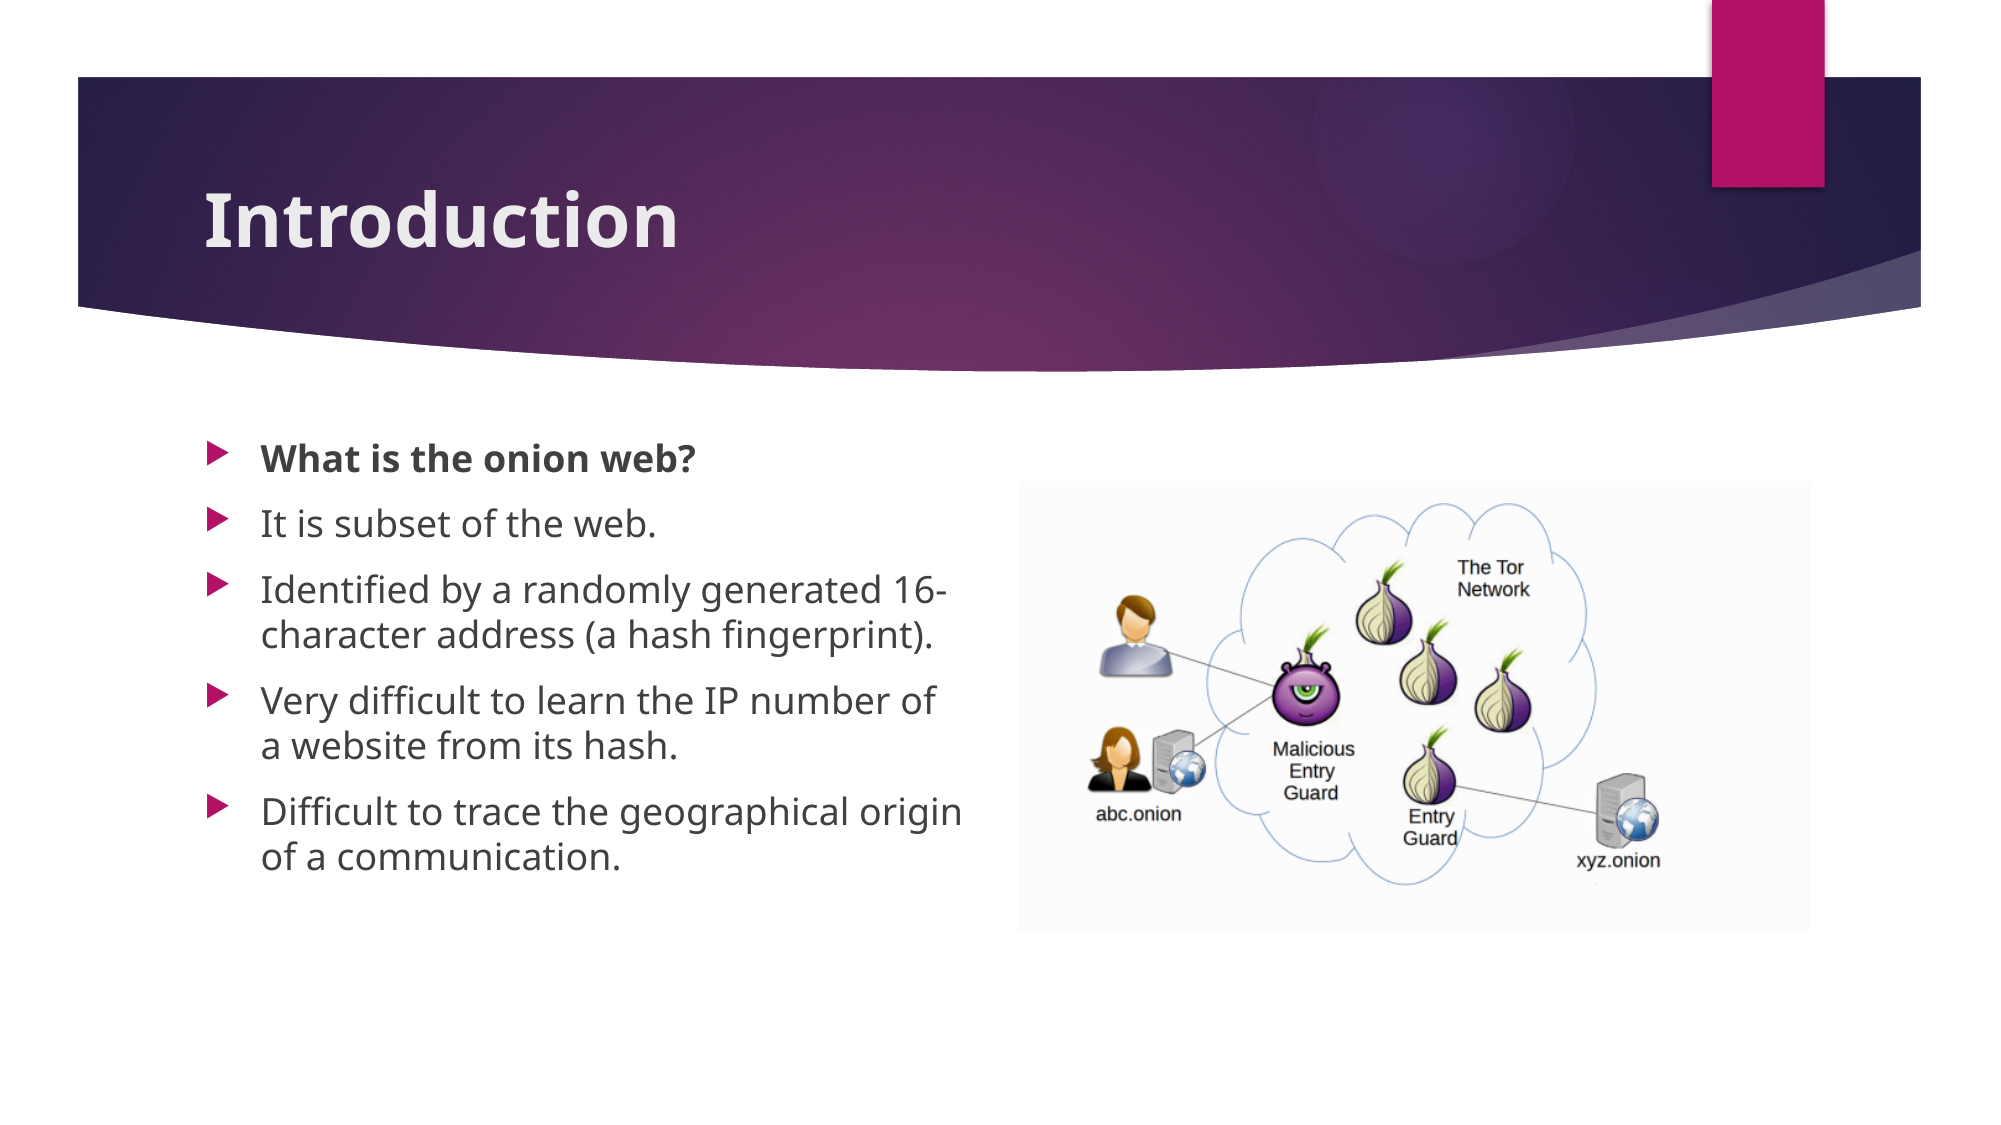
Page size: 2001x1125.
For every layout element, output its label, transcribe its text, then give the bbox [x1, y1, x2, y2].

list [1018, 481, 1811, 934]
list What is the onion web? It is subset of the web. Identified by a randomly generated 16-character address (a hash fingerprint). Very difficult to learn the IP number of a website from its hash. Difficult to trace the geographical origin of a communication. [189, 427, 981, 988]
title Introduction [189, 159, 1627, 276]
